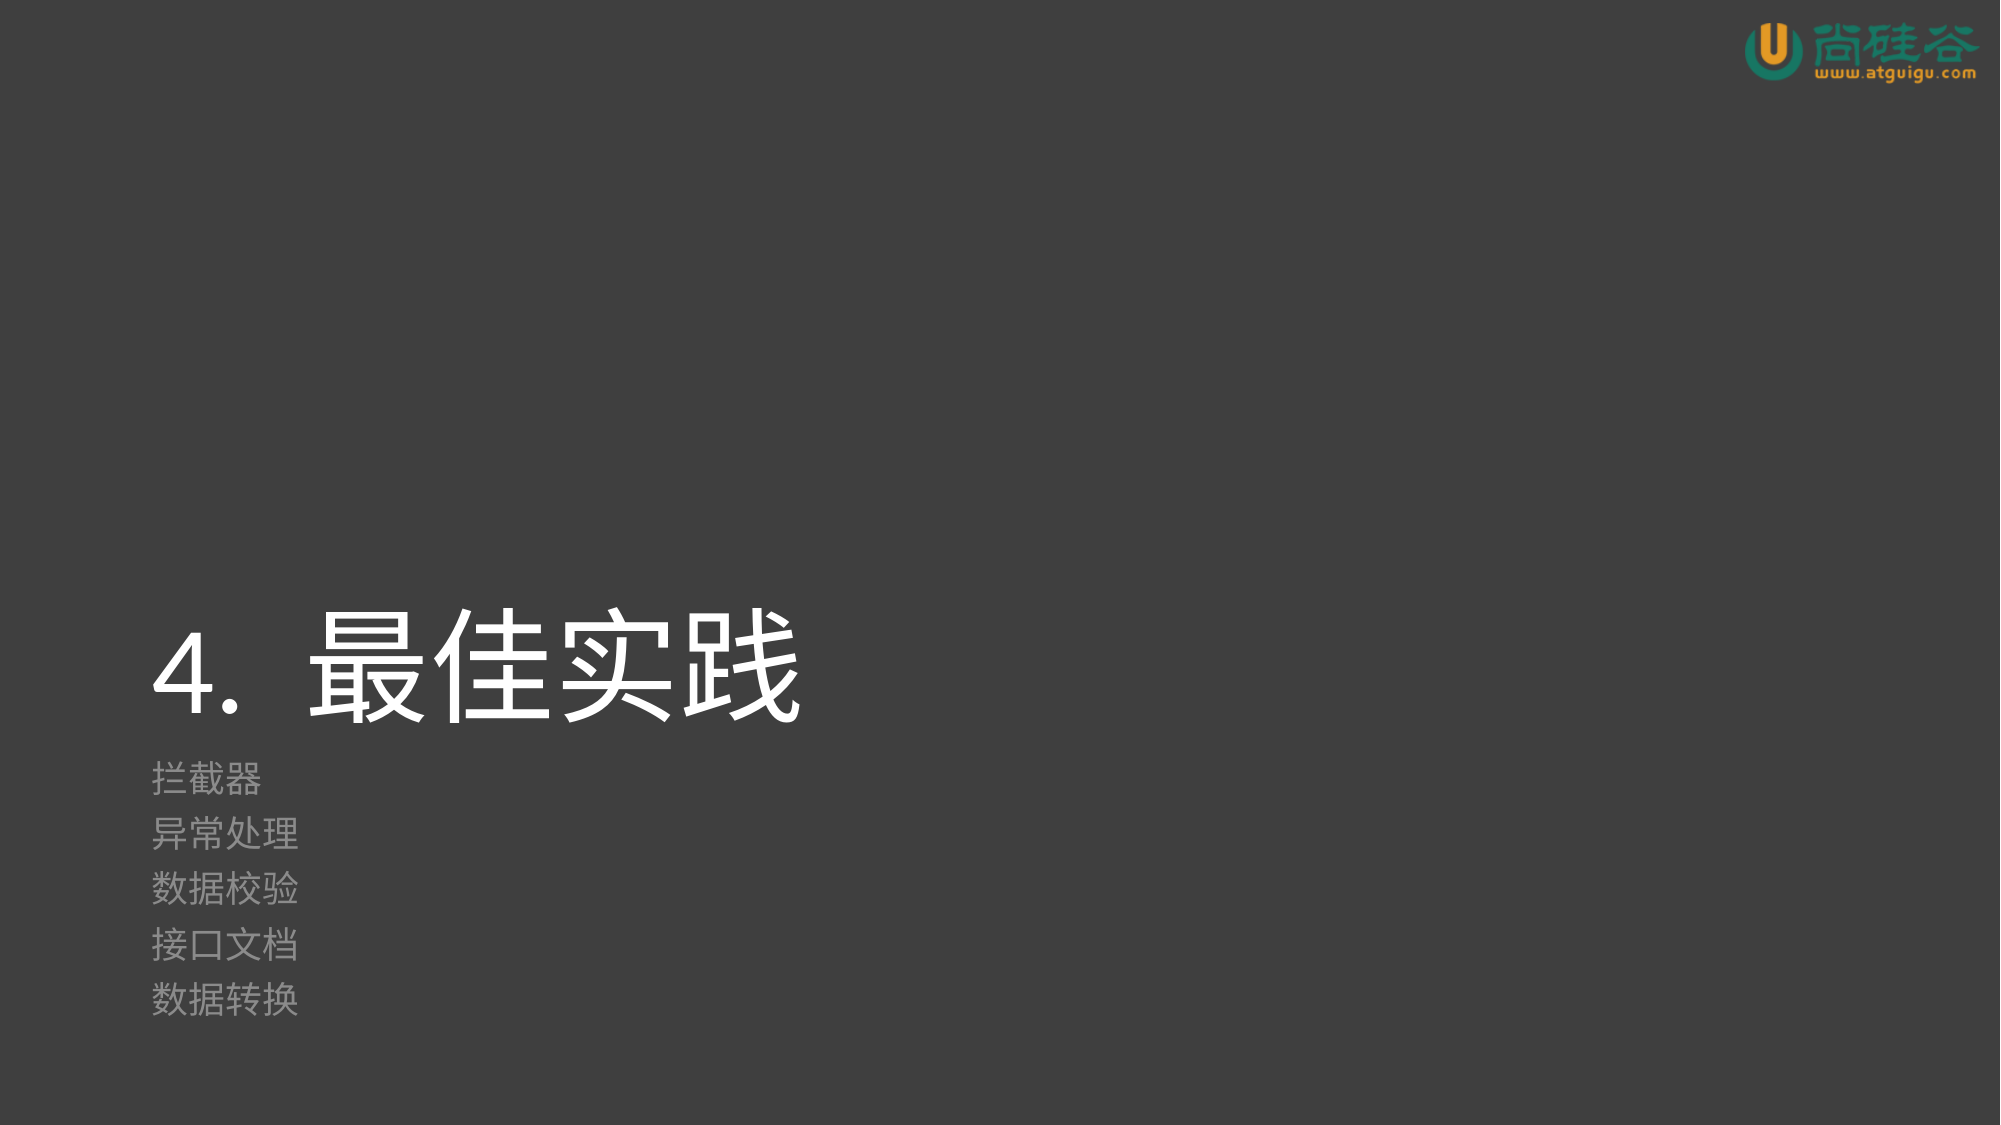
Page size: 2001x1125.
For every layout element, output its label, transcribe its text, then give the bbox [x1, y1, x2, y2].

title 4. 最佳实践 [136, 280, 1862, 749]
picture [1745, 22, 1980, 84]
list 拦截器 异常处理 数据校验 接口文档 数据转换 [136, 752, 1862, 1030]
